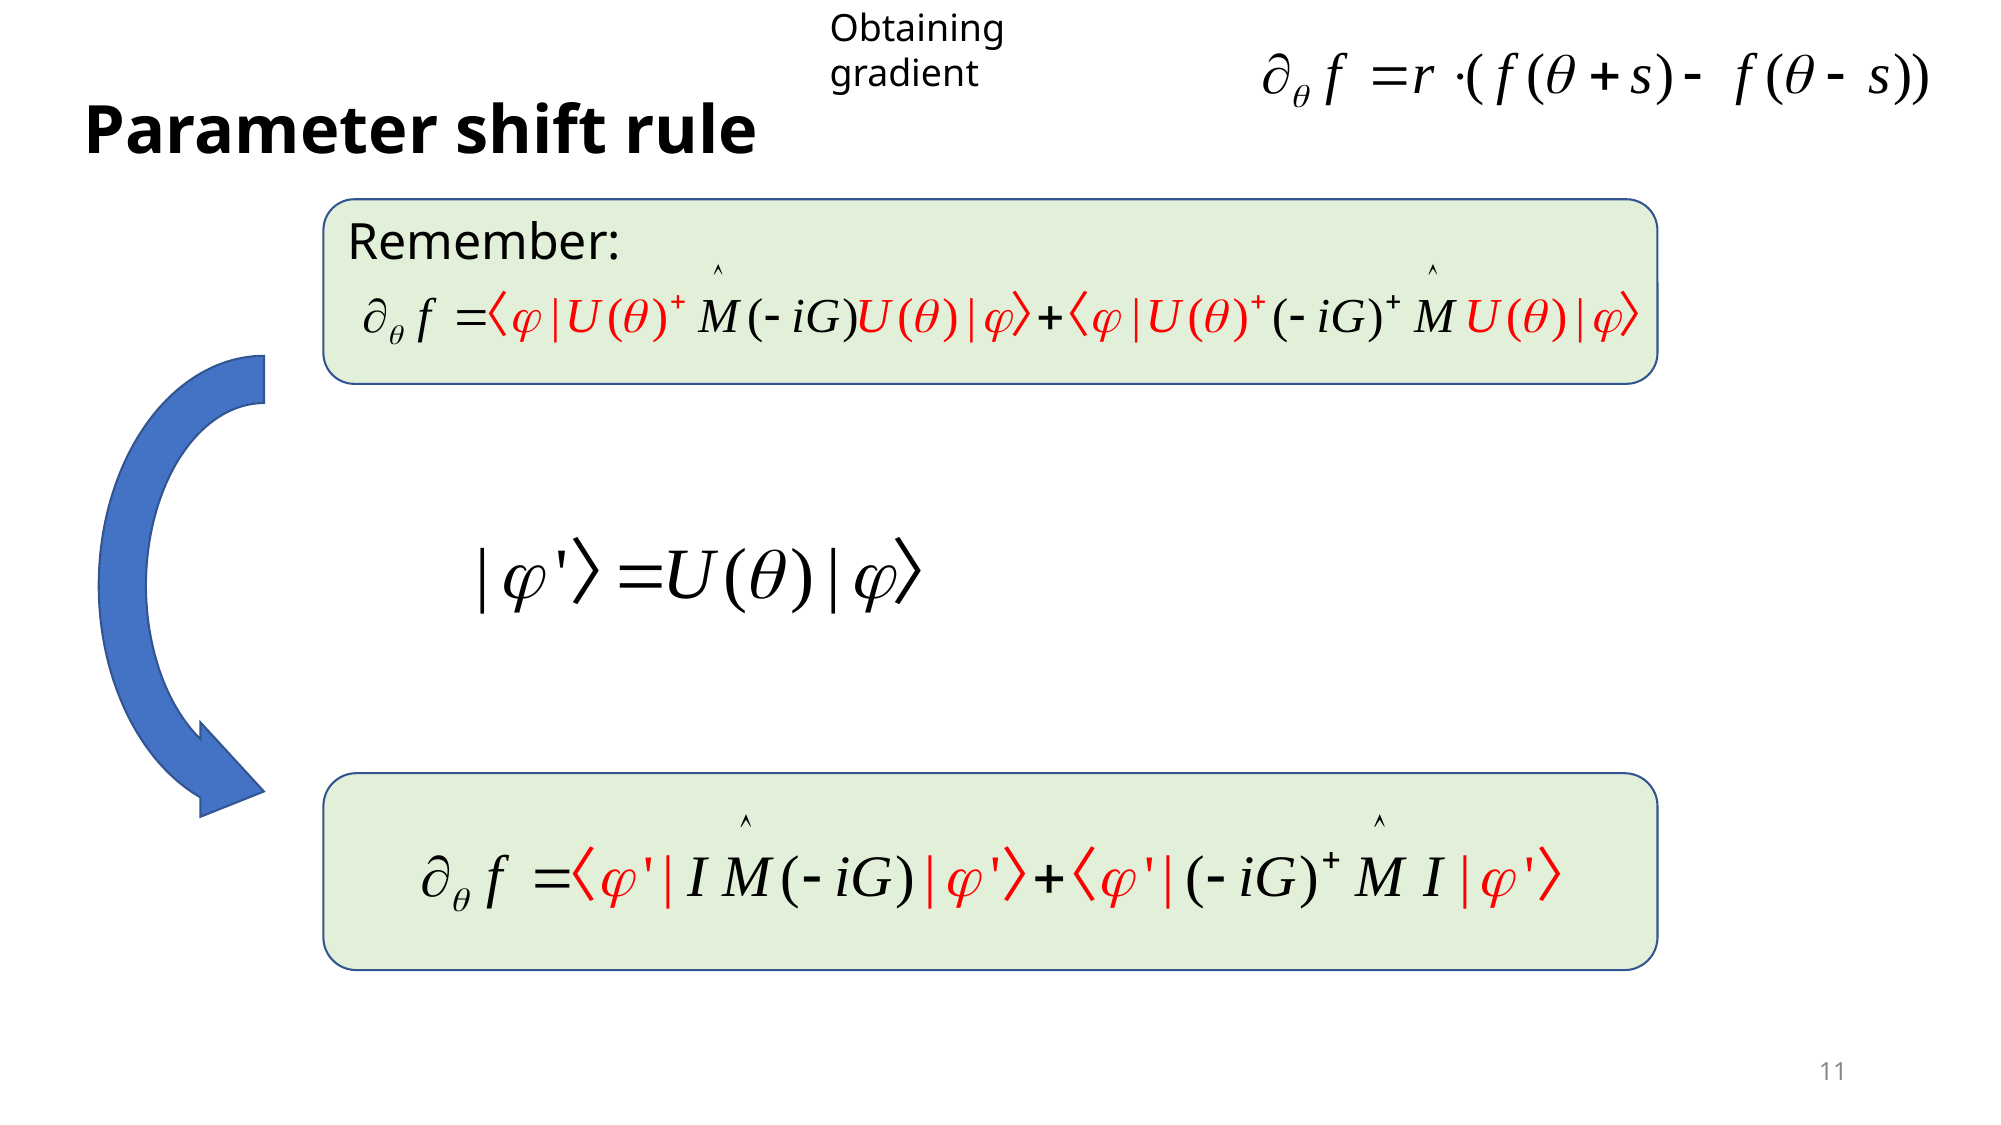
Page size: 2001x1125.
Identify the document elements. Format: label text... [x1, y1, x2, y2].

title Parameter shift rule [68, 23, 1794, 241]
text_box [431, 526, 931, 629]
text_box Remember: [322, 241, 1659, 385]
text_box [1253, 35, 1942, 122]
text_box [322, 772, 1659, 972]
text_box [97, 354, 266, 819]
text_box Obtaining gradient [814, 0, 1172, 101]
slide_number 11 [1412, 1042, 1863, 1103]
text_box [356, 254, 1645, 357]
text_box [412, 803, 1569, 926]
